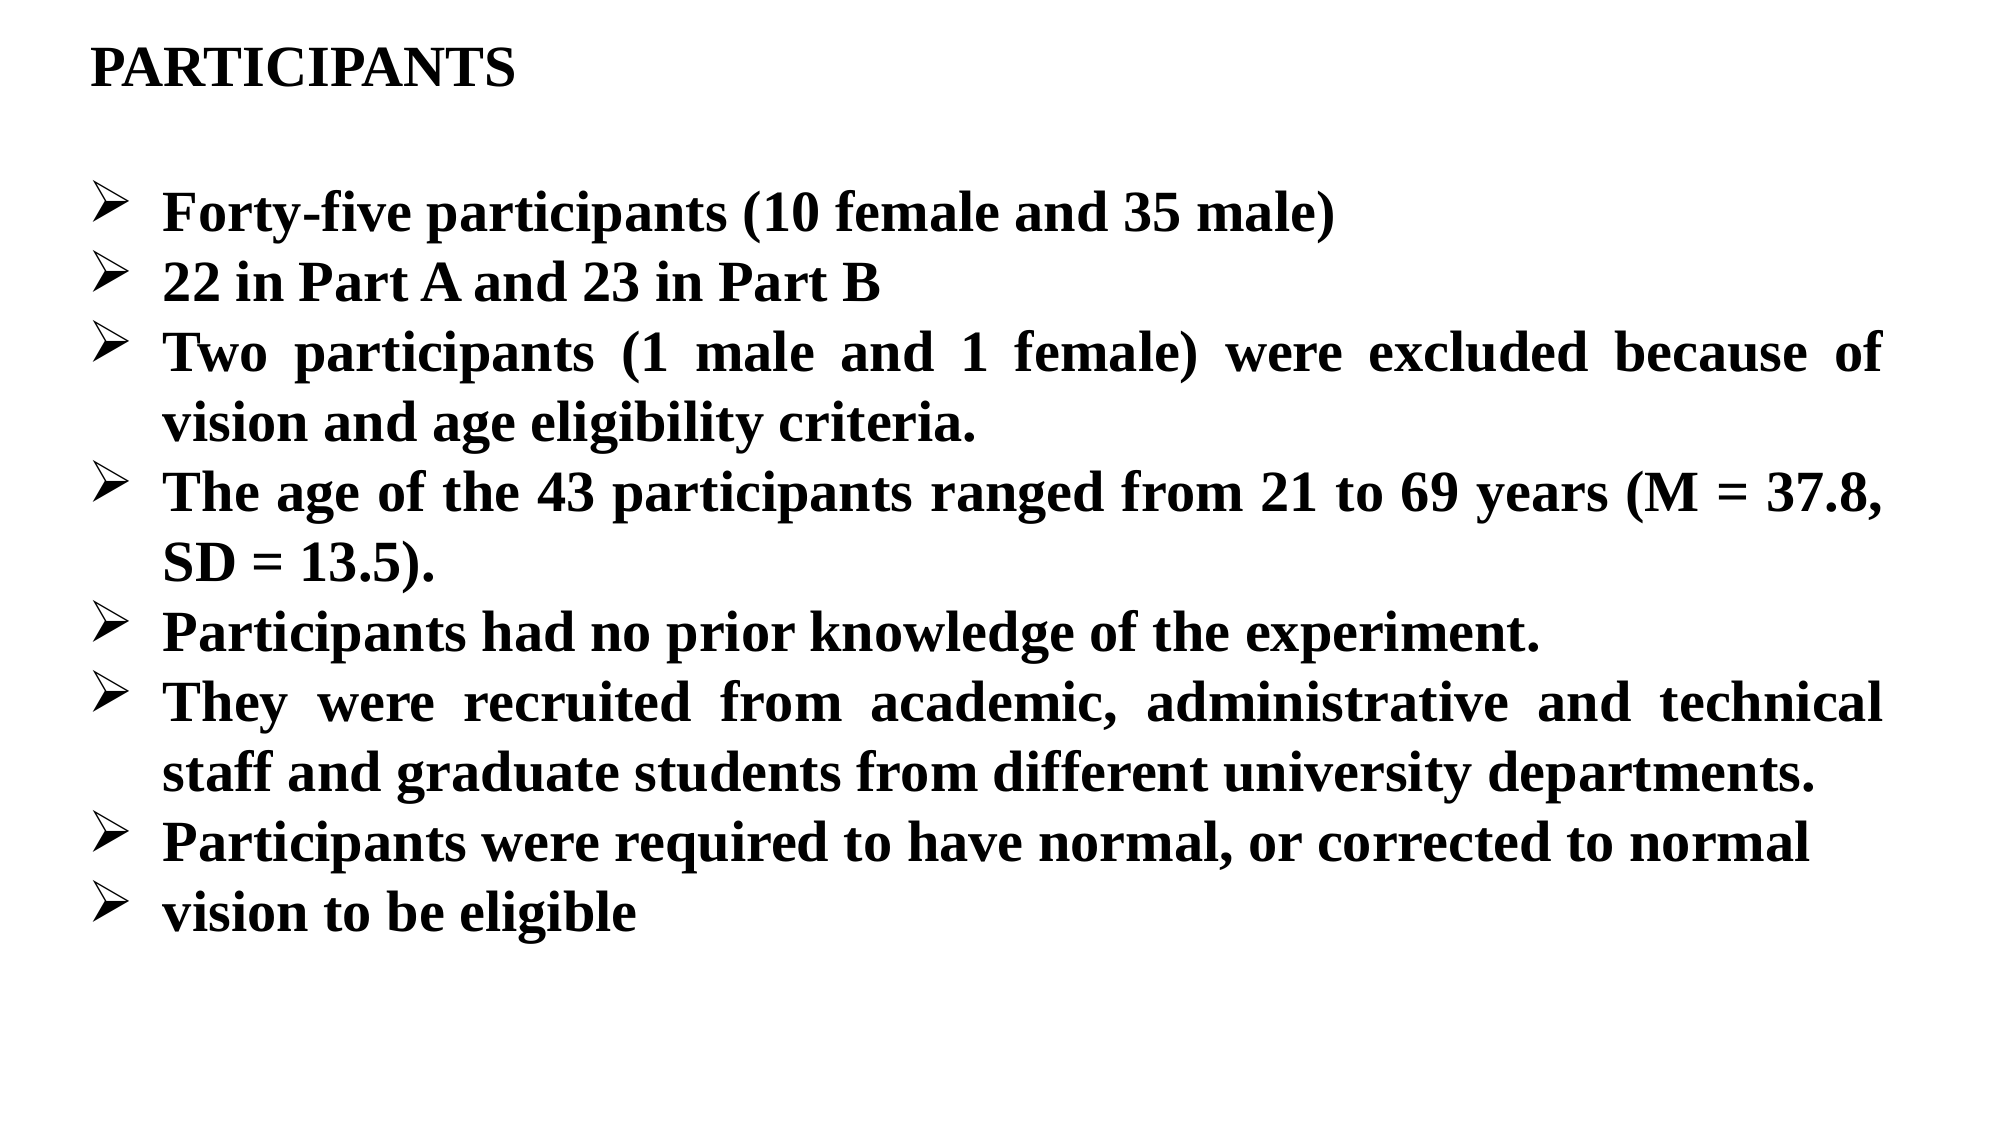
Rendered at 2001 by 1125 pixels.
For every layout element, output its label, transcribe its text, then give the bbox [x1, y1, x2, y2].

text_box Forty-five participants (10 female and 35 male) 22 in Part A and 23 in Part B Two participants (1 male and 1 female) were excluded because of vision and age eligibility criteria. The age of the 43 participants ranged from 21 to 69 years (M = 37.8, SD = 13.5). Participants had no prior knowledge of the experiment. They were recruited from academic, administrative and technical staff and graduate students from different university departments. Participants were required to have normal, or corrected to normal vision to be eligible [73, 166, 1900, 951]
text_box PARTICIPANTS [75, 20, 532, 106]
